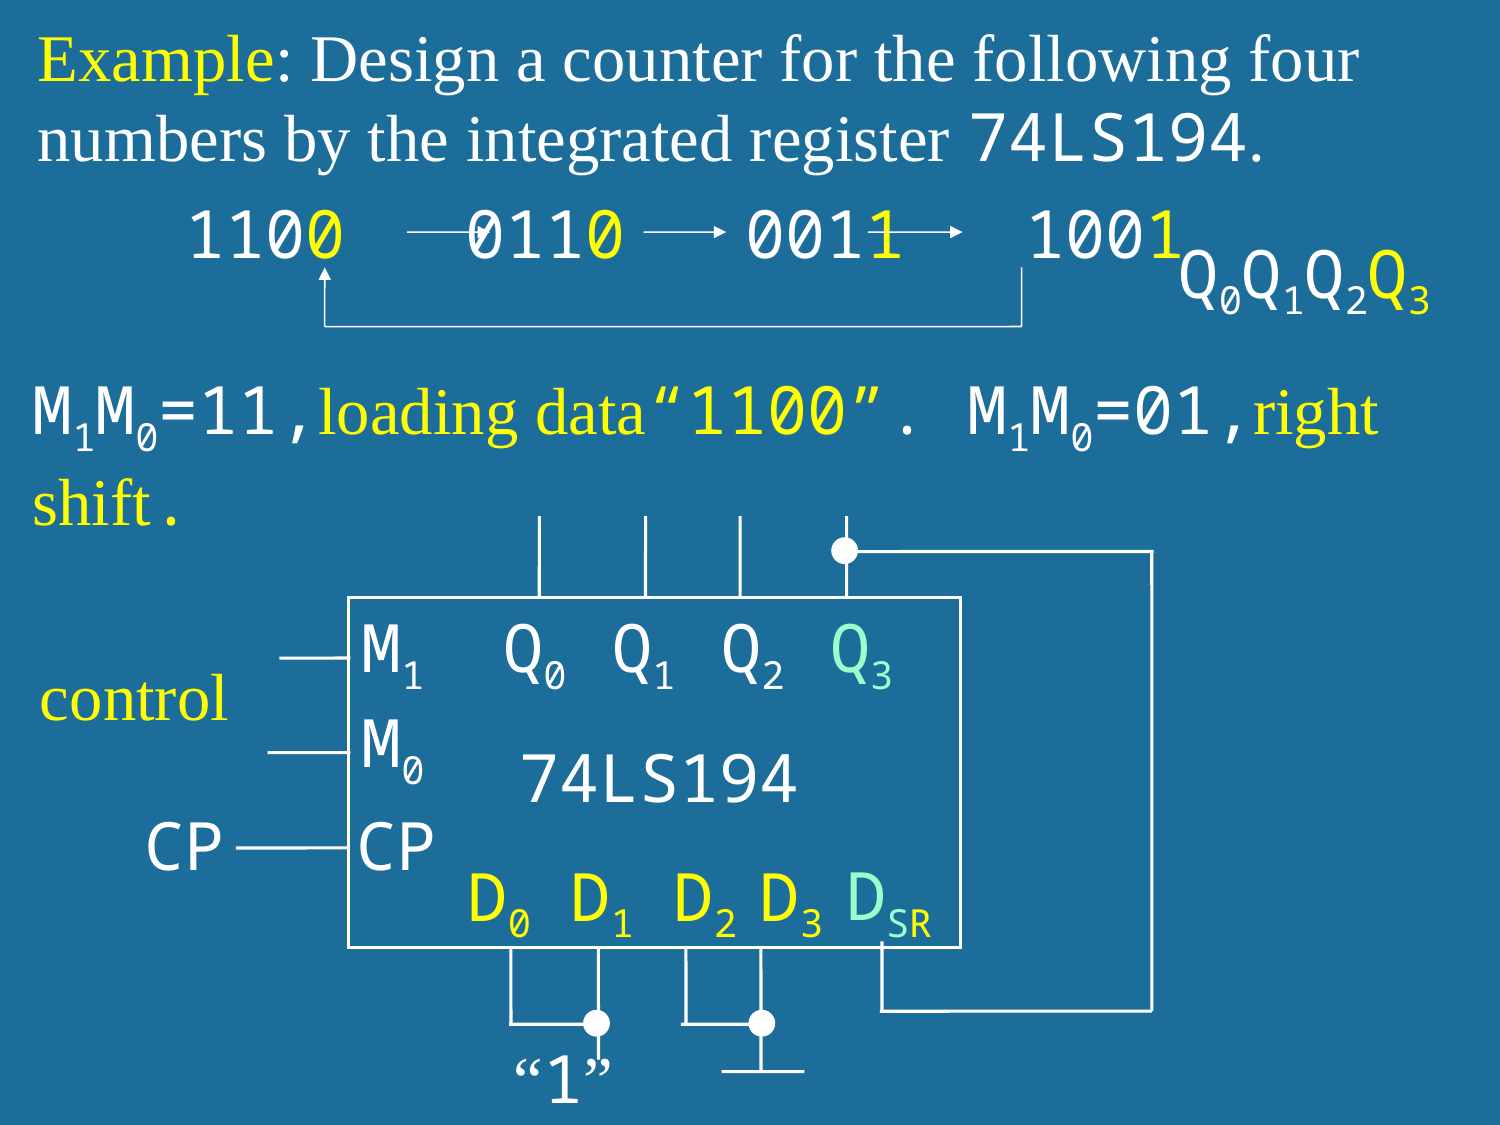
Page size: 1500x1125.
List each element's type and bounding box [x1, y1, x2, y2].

text_box [22, 7, 1483, 182]
text_box [170, 184, 1446, 330]
text_box [17, 360, 1500, 1125]
